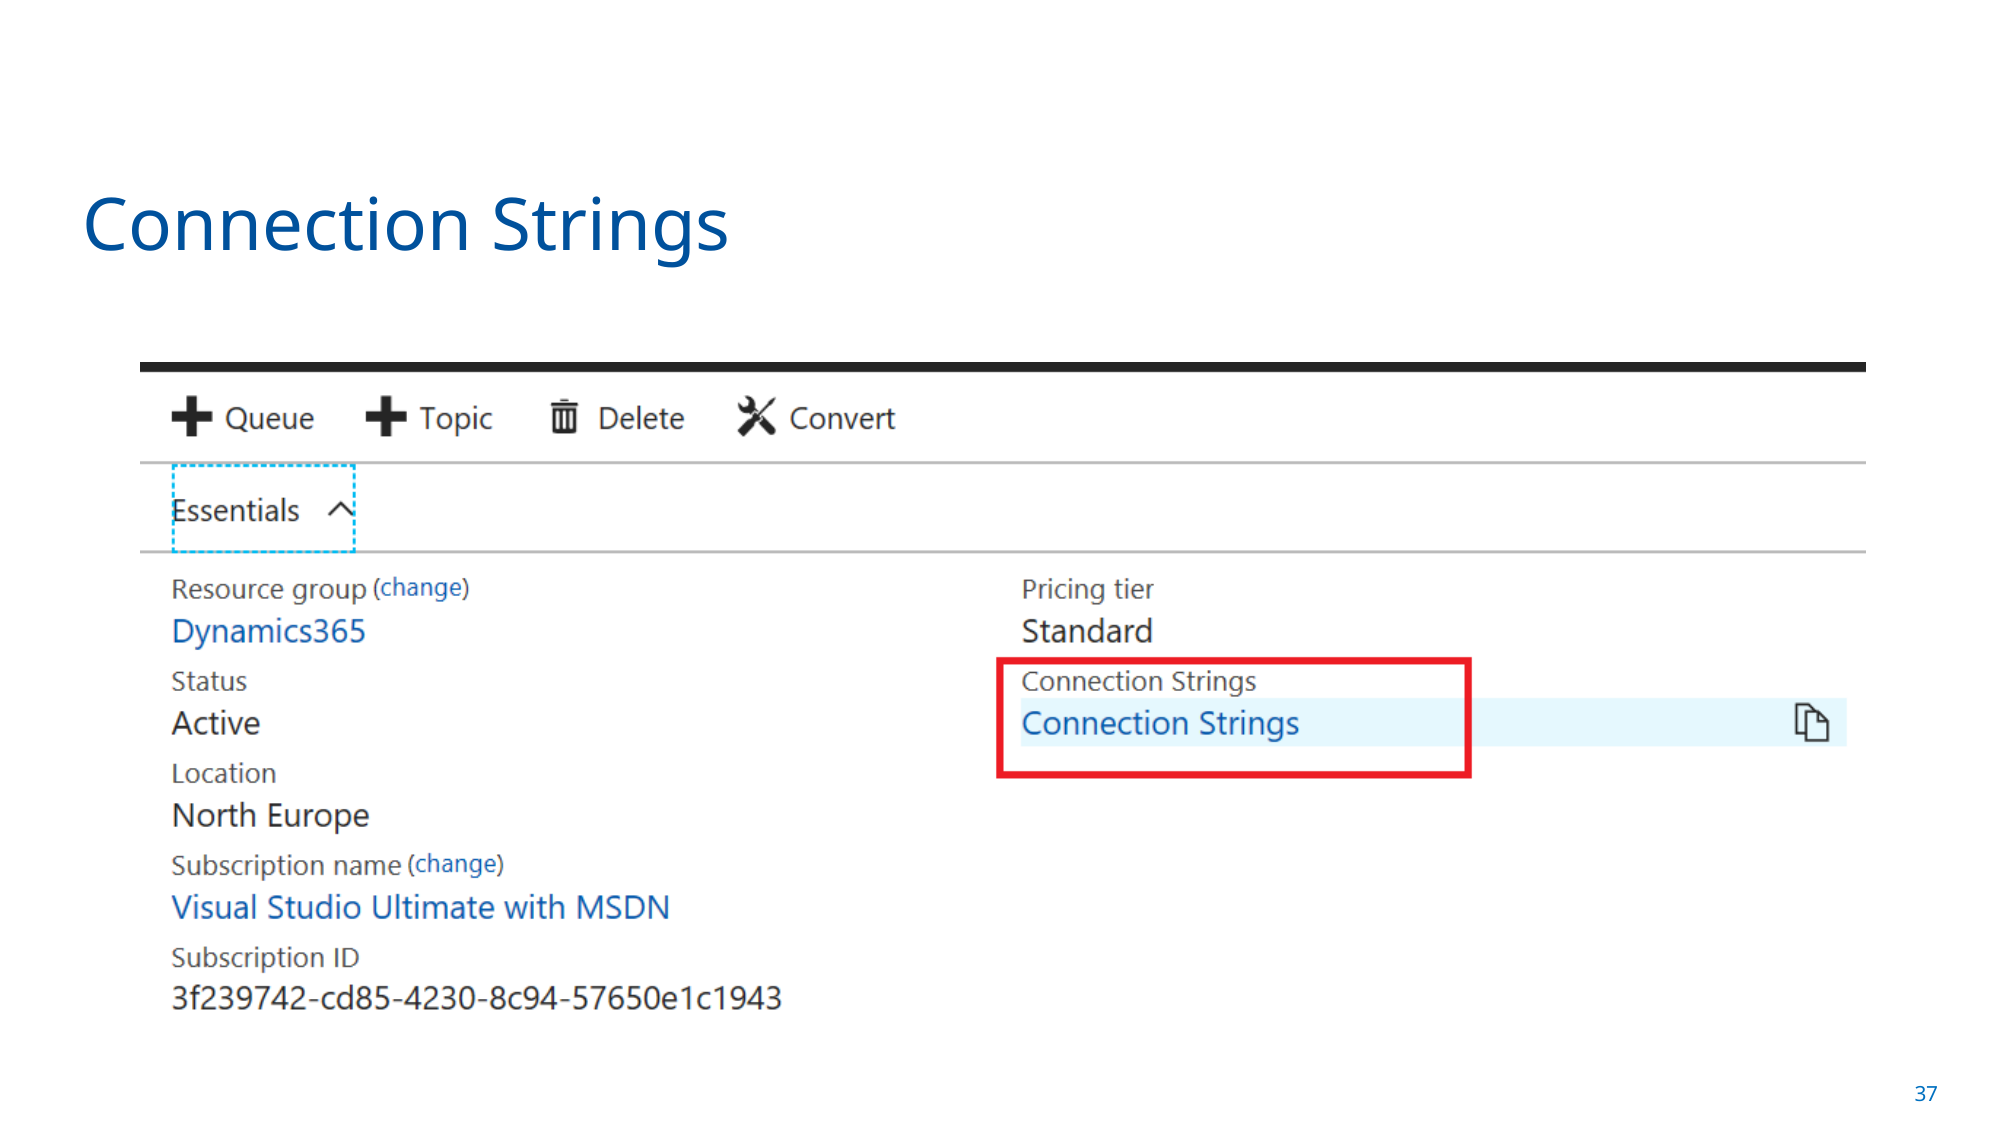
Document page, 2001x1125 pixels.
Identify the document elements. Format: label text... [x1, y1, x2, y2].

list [140, 362, 1866, 1017]
title Connection Strings [67, 170, 1565, 273]
